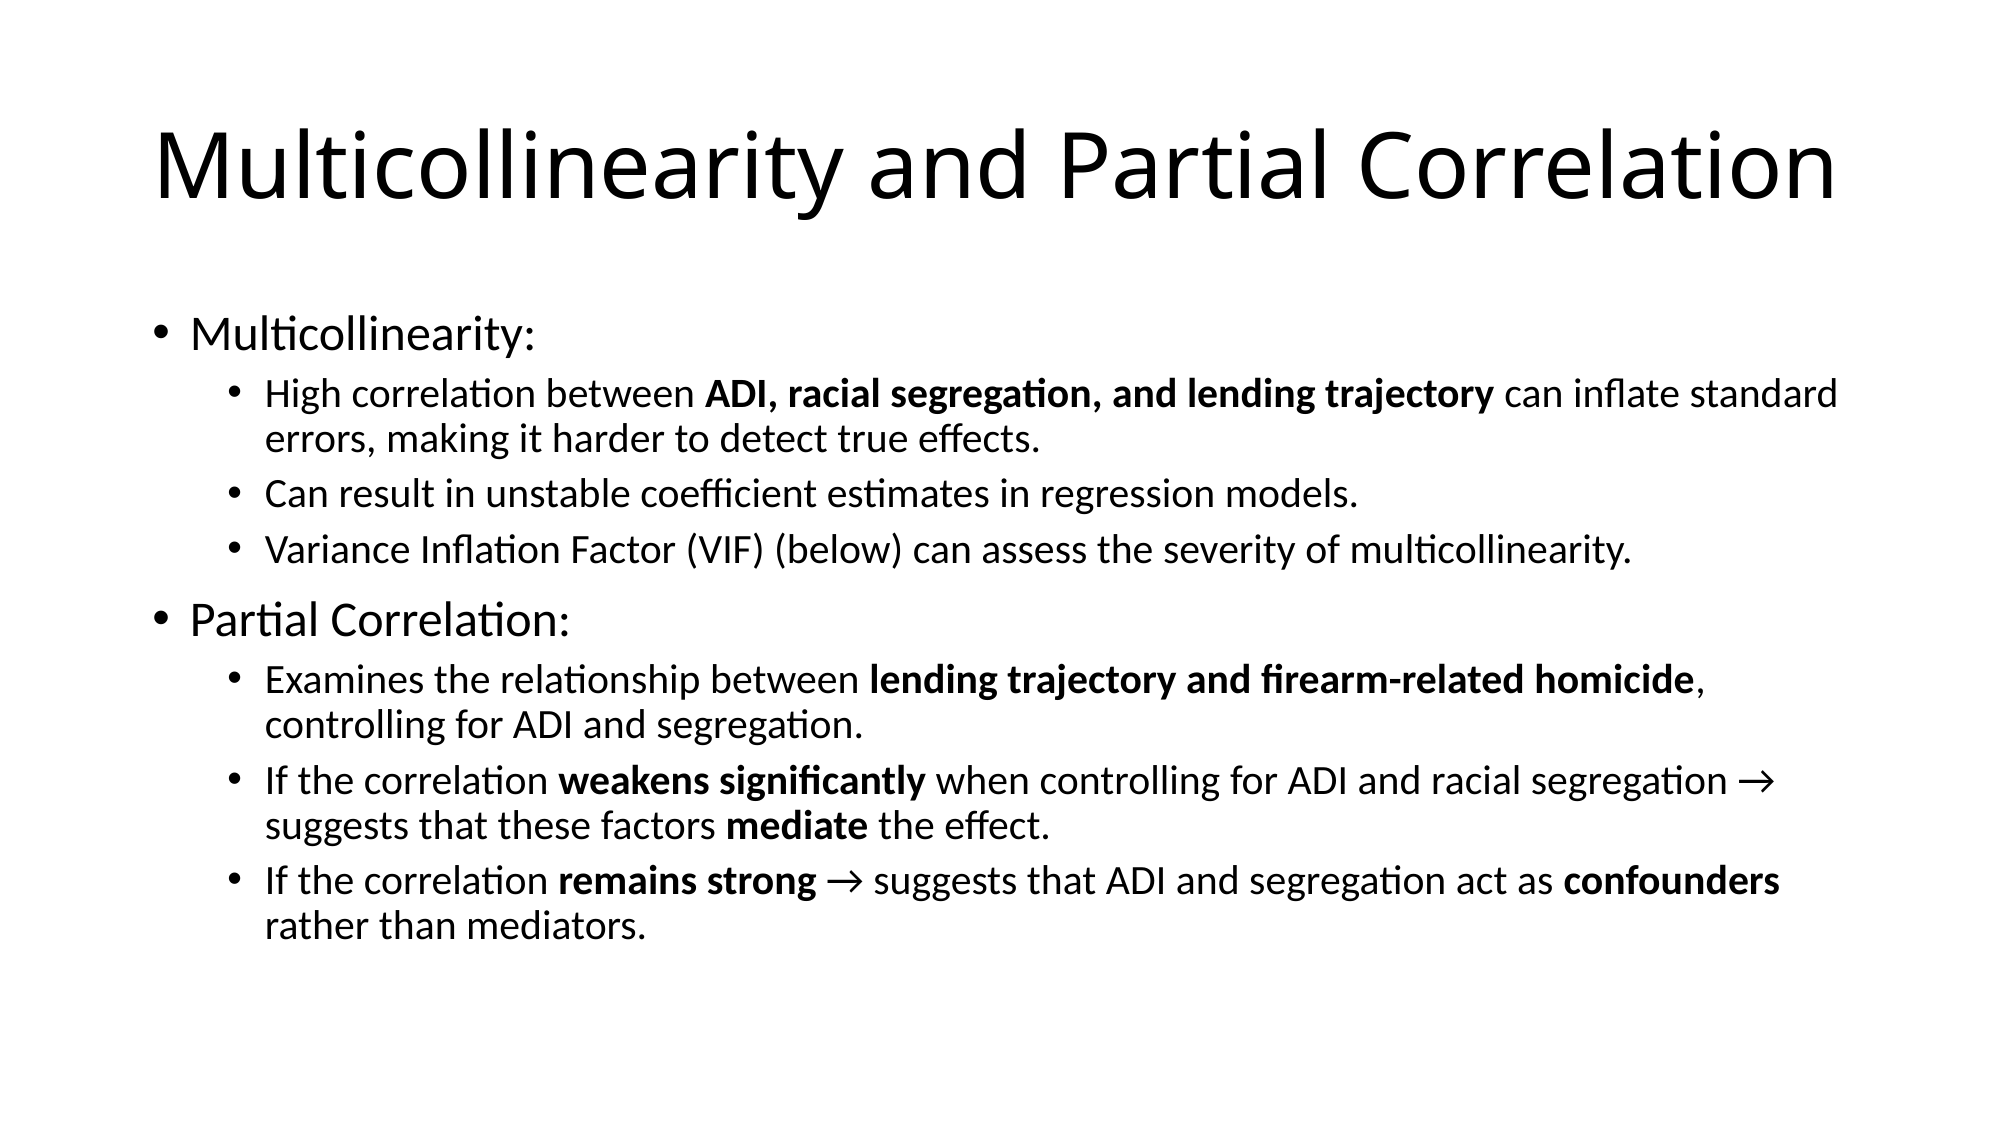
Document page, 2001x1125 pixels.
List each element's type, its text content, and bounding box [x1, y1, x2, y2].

title Multicollinearity and Partial Correlation [137, 59, 1863, 278]
list Multicollinearity: High correlation between ADI, racial segregation, and lending trajectory can inflate standard errors, making it harder to detect true effects. Can result in unstable coefficient estimates in regression models. Variance Inflation Factor (VIF) (below) can assess the severity of multicollinearity. Partial Correlation: Examines the relationship between lending trajectory and firearm-related homicide, controlling for ADI and segregation. If the correlation weakens significantly when controlling for ADI and racial segregation → suggests that these factors mediate the effect. If the correlation remains strong → suggests that ADI and segregation act as confounders rather than mediators. [137, 299, 1899, 1014]
